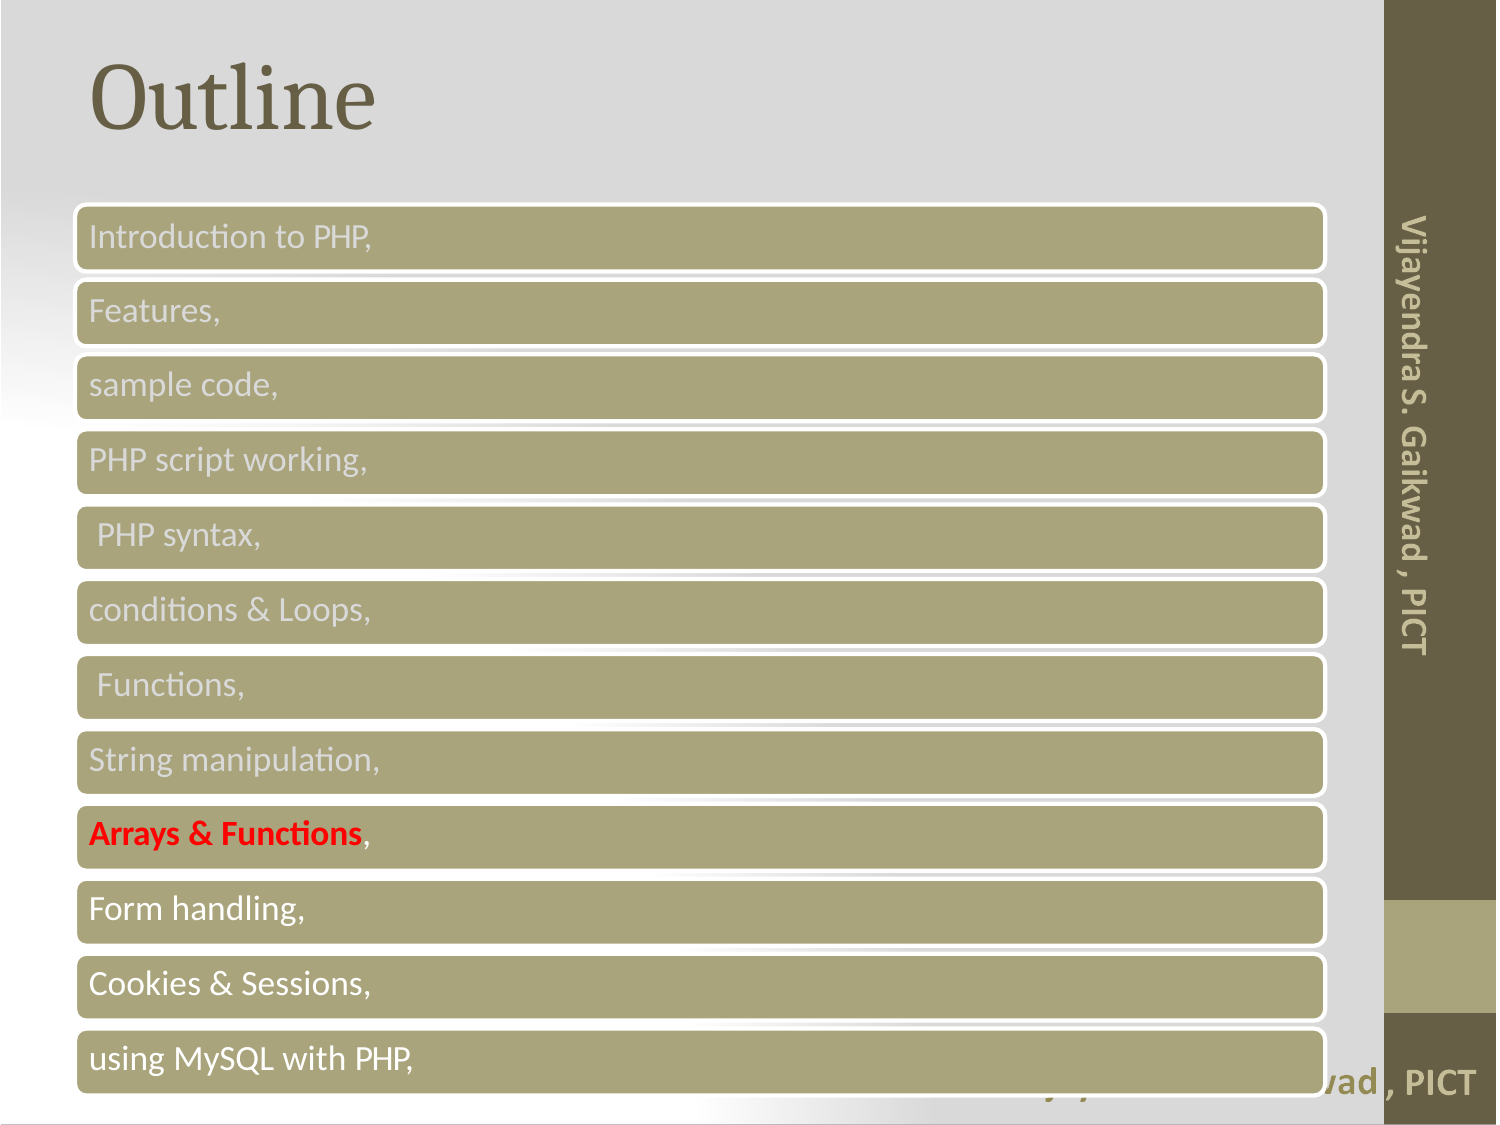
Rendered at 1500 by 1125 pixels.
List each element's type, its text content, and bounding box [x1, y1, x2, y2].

picture [0, 0, 1500, 1125]
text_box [72, 202, 1328, 1099]
title Outline [87, 31, 382, 200]
